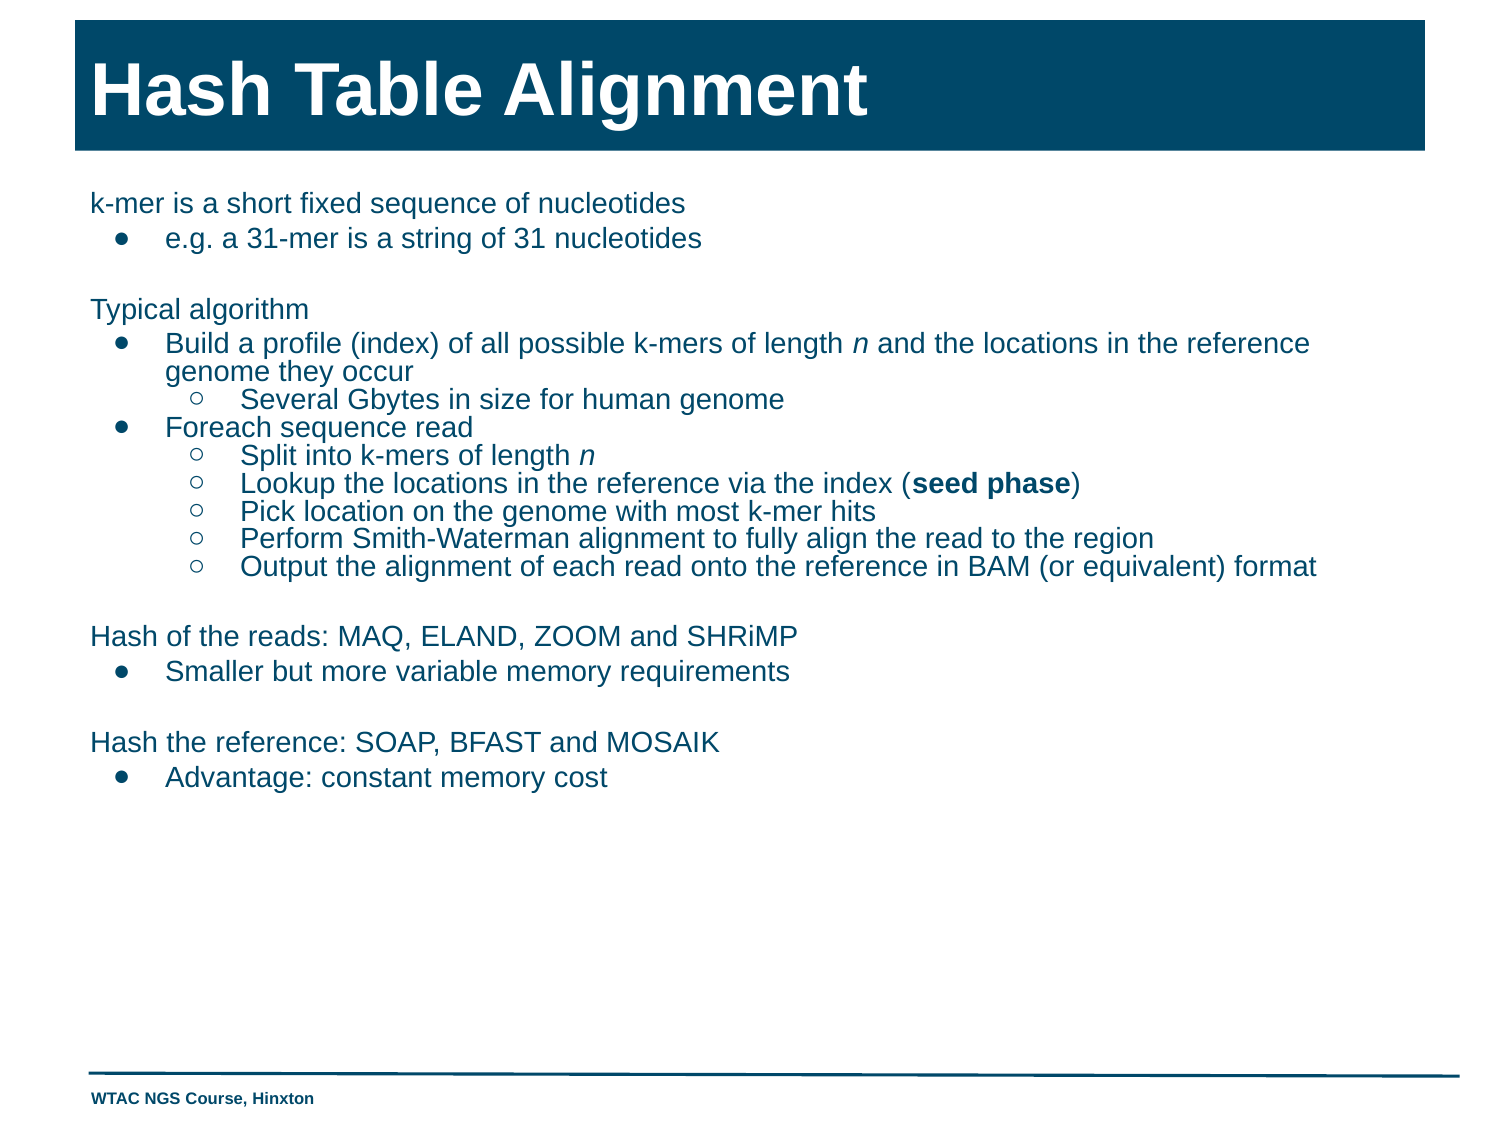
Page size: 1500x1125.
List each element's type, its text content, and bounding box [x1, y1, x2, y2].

title Hash Table Alignment [75, 20, 1425, 151]
list k-mer is a short fixed sequence of nucleotides e.g. a 31-mer is a string of 31 nucleotides Typical algorithm Build a profile (index) of all possible k-mers of length n and the locations in the reference genome they occur Several Gbytes in size for human genome Foreach sequence read Split into k-mers of length n Lookup the locations in the reference via the index (seed phase) Pick location on the genome with most k-mer hits Perform Smith-Waterman alignment to fully align the read to the region Output the alignment of each read onto the reference in BAM (or equivalent) format Hash of the reads: MAQ, ELAND, ZOOM and SHRiMP Smaller but more variable memory requirements Hash the reference: SOAP, BFAST and MOSAIK Advantage: constant memory cost [75, 176, 1425, 1053]
